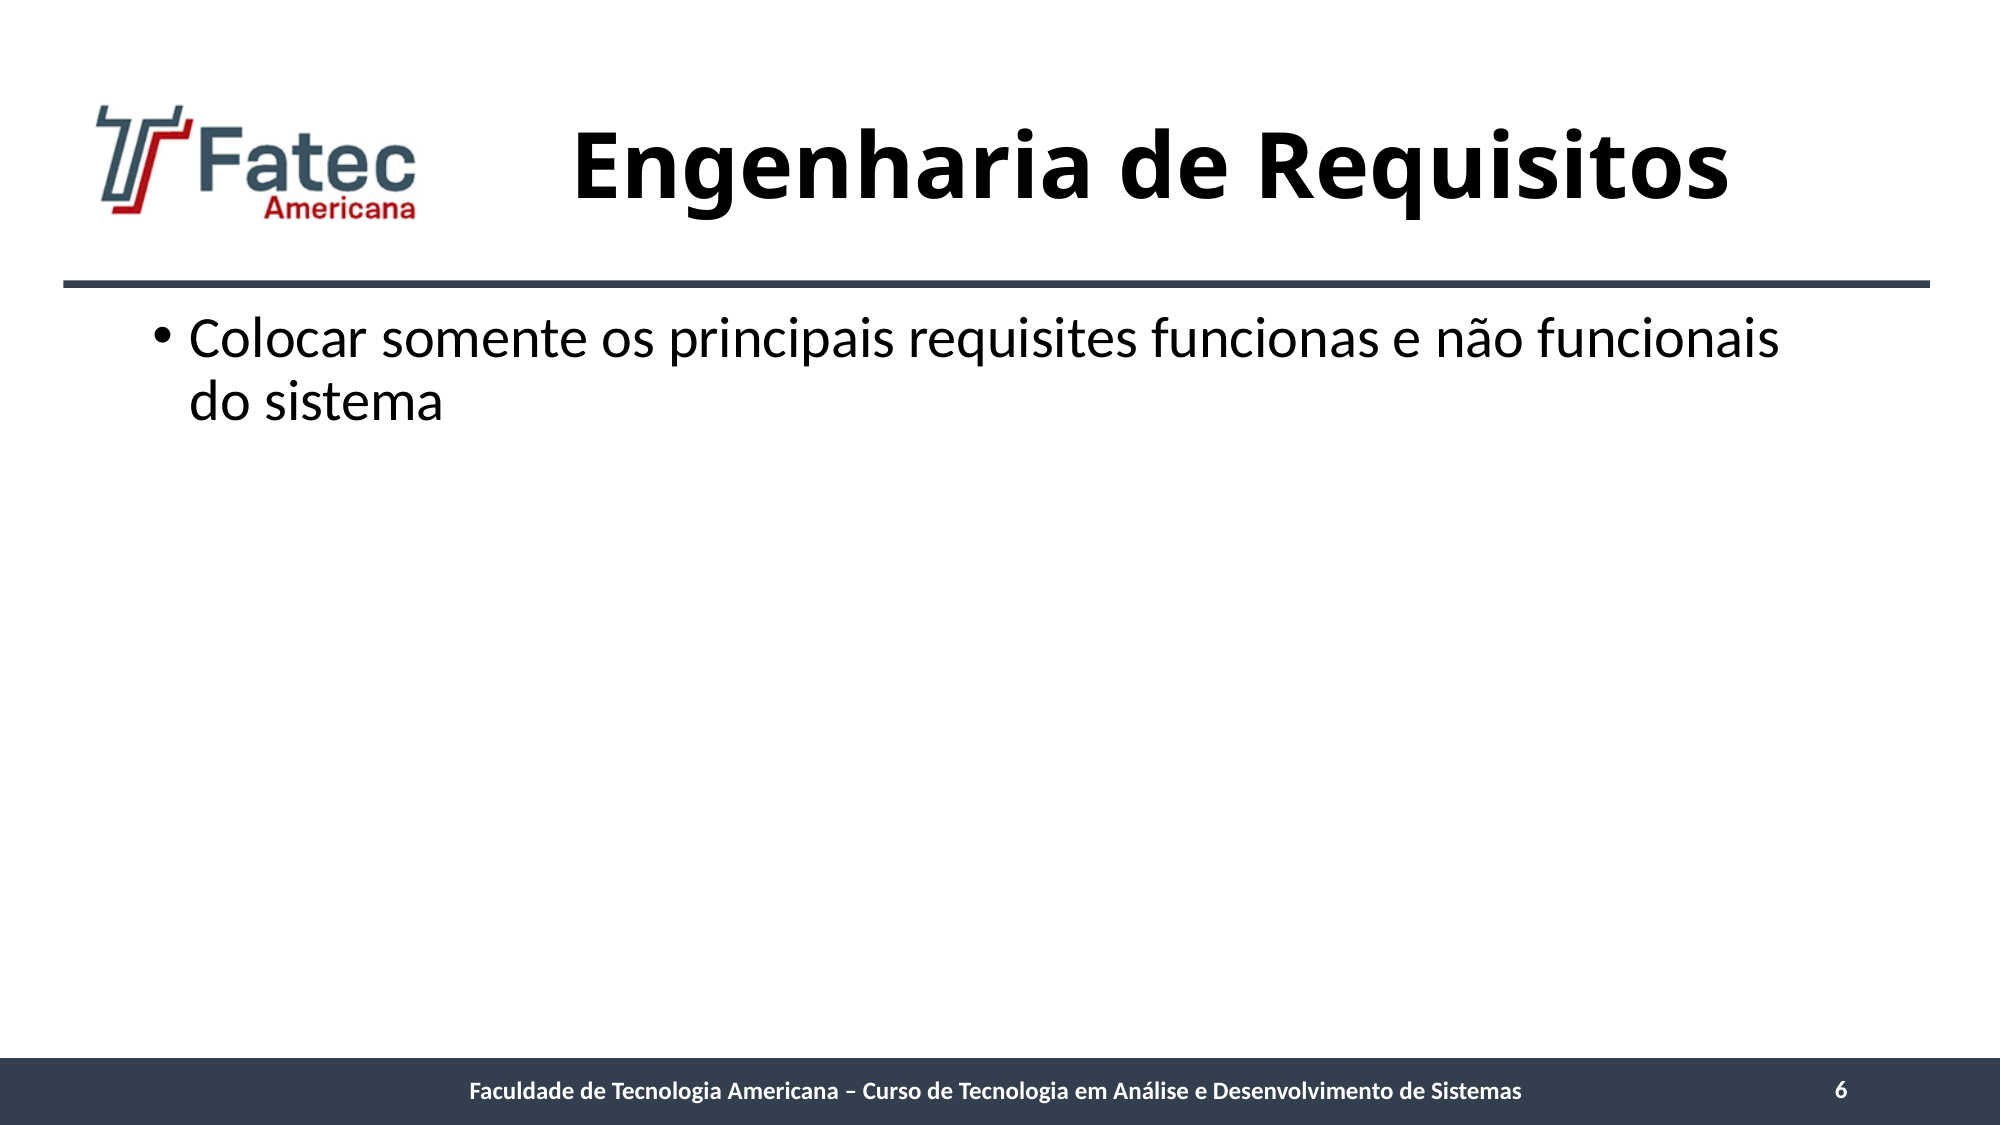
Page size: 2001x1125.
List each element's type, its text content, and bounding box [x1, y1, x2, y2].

title Engenharia de Requisitos [439, 59, 1863, 278]
footer Faculdade de Tecnologia Americana – Curso de Tecnologia em Análise e Desenvolvimento de Sistemas [439, 1059, 1555, 1120]
list Colocar somente os principais requisites funcionas e não funcionais do sistema [137, 299, 1863, 1014]
slide_number 6 [1412, 1058, 1863, 1118]
picture [63, 88, 435, 236]
